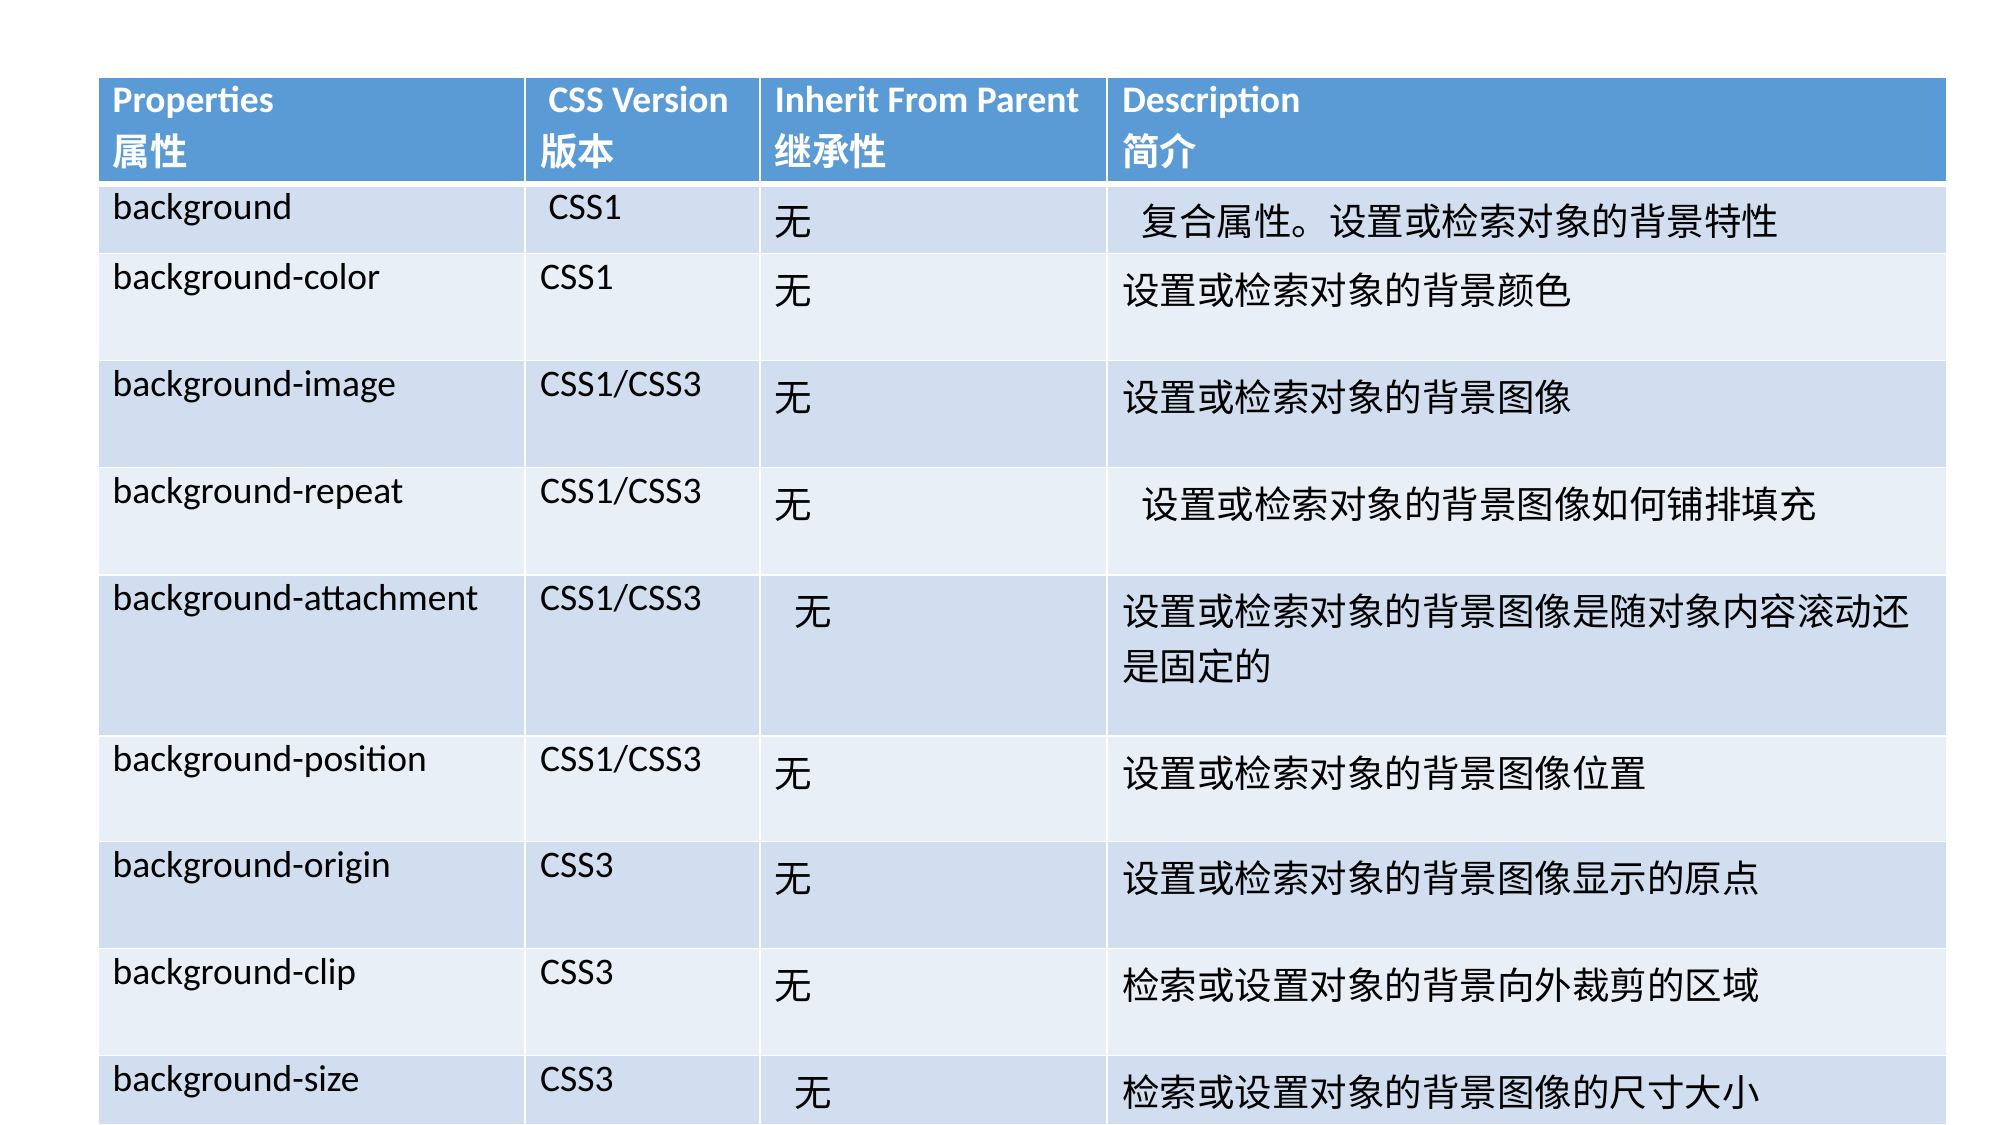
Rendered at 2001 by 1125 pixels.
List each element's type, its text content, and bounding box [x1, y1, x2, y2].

table_header Inherit From Parent 继承性 [761, 78, 1106, 181]
table_cell background-image [99, 361, 524, 467]
table_cell 无 [761, 949, 1106, 1055]
table_cell CSS1 [526, 254, 759, 360]
table_cell background-size [99, 1056, 524, 1124]
table_cell background-attachment [99, 576, 524, 735]
table_header CSS Version 版本 [526, 78, 759, 181]
table_cell background-position [99, 737, 524, 841]
table_cell CSS1/CSS3 [526, 468, 759, 574]
table_cell 无 [761, 187, 1106, 253]
table_cell background-color [99, 254, 524, 360]
table_cell CSS1 [526, 187, 759, 253]
table_cell CSS1/CSS3 [526, 361, 759, 467]
table_cell 复合属性。设置或检索对象的背景特性 [1108, 187, 1946, 253]
table_cell 无 [761, 361, 1106, 467]
table_header Properties 属性 [99, 78, 524, 181]
table_cell 无 [761, 1056, 1106, 1124]
table_header Description 简介 [1108, 78, 1946, 181]
table_cell 设置或检索对象的背景图像位置 [1108, 737, 1946, 841]
table_cell 无 [761, 737, 1106, 841]
table_cell 设置或检索对象的背景图像如何铺排填充 [1108, 468, 1946, 574]
table_cell 无 [761, 842, 1106, 948]
table_cell background-repeat [99, 468, 524, 574]
table_cell 检索或设置对象的背景向外裁剪的区域 [1108, 949, 1946, 1055]
table_cell 设置或检索对象的背景图像显示的原点 [1108, 842, 1946, 948]
table_cell CSS1/CSS3 [526, 737, 759, 841]
table_cell 设置或检索对象的背景颜色 [1108, 254, 1946, 360]
table_cell background-origin [99, 842, 524, 948]
table_cell 无 [761, 576, 1106, 735]
table_cell CSS1/CSS3 [526, 576, 759, 735]
table_cell 检索或设置对象的背景图像的尺寸大小 [1108, 1056, 1946, 1124]
table_cell 设置或检索对象的背景图像是随对象内容滚动还是固定的 [1108, 576, 1946, 735]
table_cell 设置或检索对象的背景图像 [1108, 361, 1946, 467]
table_cell background-clip [99, 949, 524, 1055]
table_cell 无 [761, 468, 1106, 574]
table_cell 无 [761, 254, 1106, 360]
table_cell background [99, 187, 524, 253]
table_cell CSS3 [526, 842, 759, 948]
table_cell CSS3 [526, 1056, 759, 1124]
table_cell CSS3 [526, 949, 759, 1055]
